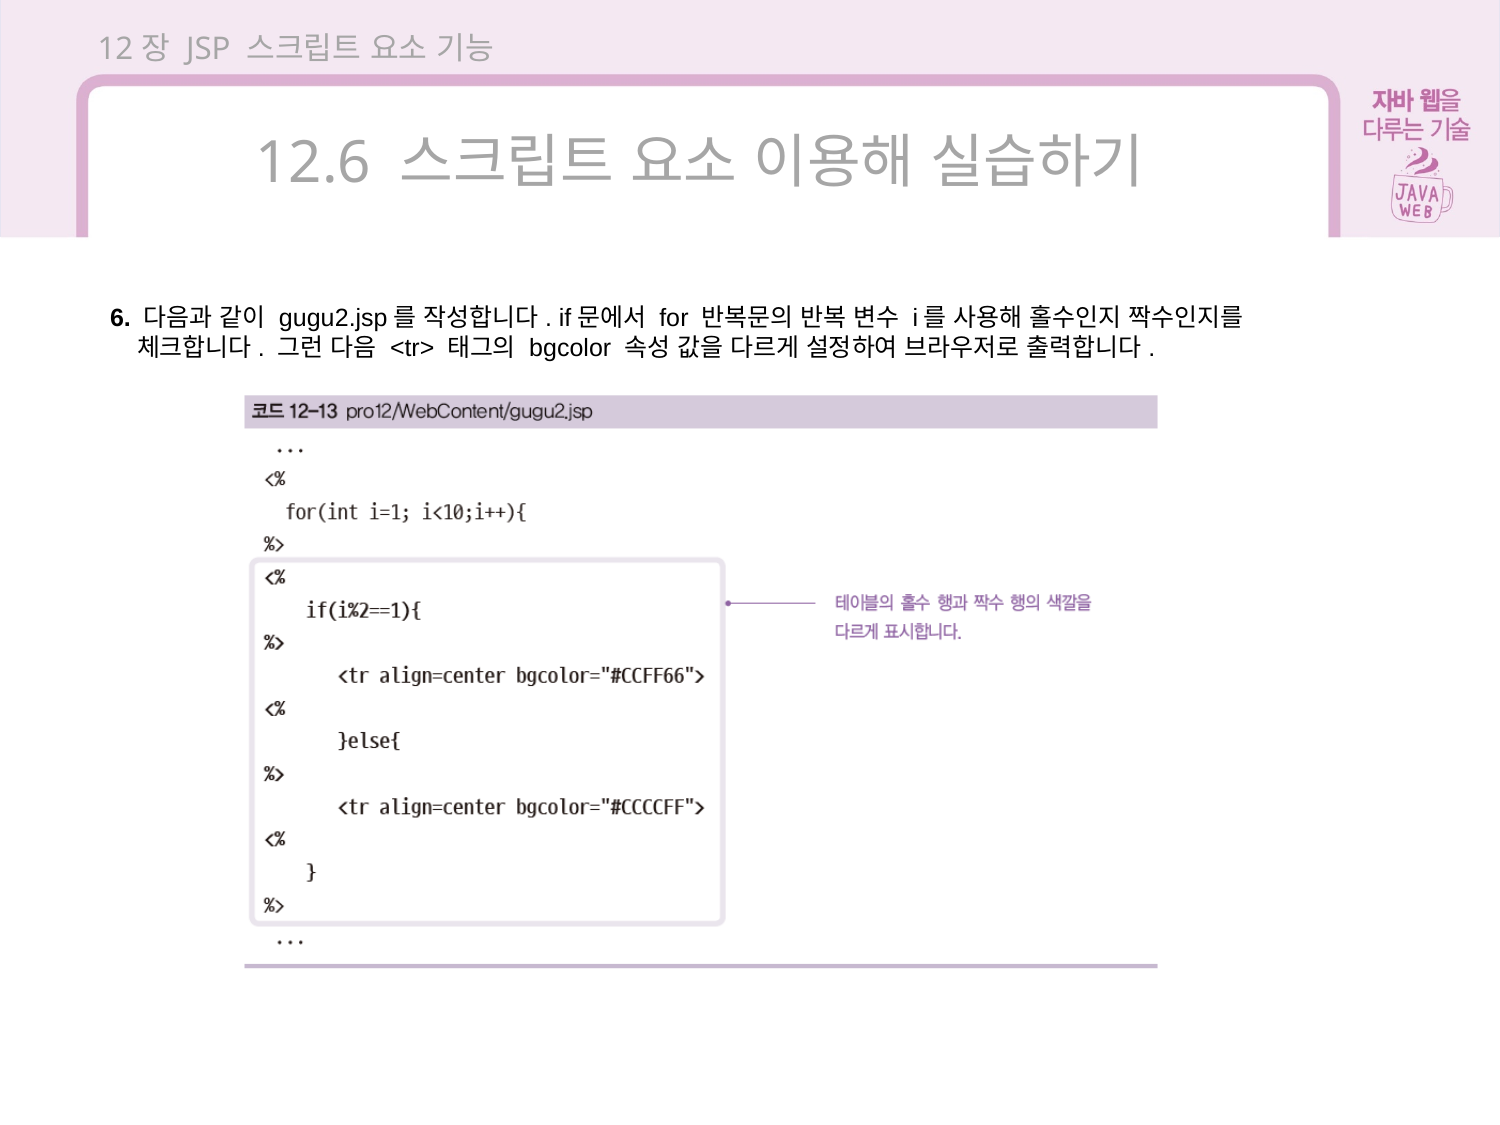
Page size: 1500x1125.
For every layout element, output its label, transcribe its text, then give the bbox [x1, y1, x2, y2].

text_box 12장 JSP 스크립트 요소 기능 [82, 0, 1133, 74]
text_box 6. 다음과 같이 gugu2.jsp를 작성합니다. if문에서 for 반복문의 반복 변수 i를 사용해 홀수인지 짝수인지를 체크합니다. 그런 다음 <tr> 태그의 bgcolor 속성 값을 다르게 설정하여 브라우저로 출력합니다. [95, 293, 1380, 369]
text_box 12.6 스크립트 요소 이용해 실습하기 [174, 117, 1225, 202]
picture [0, 0, 1500, 1125]
